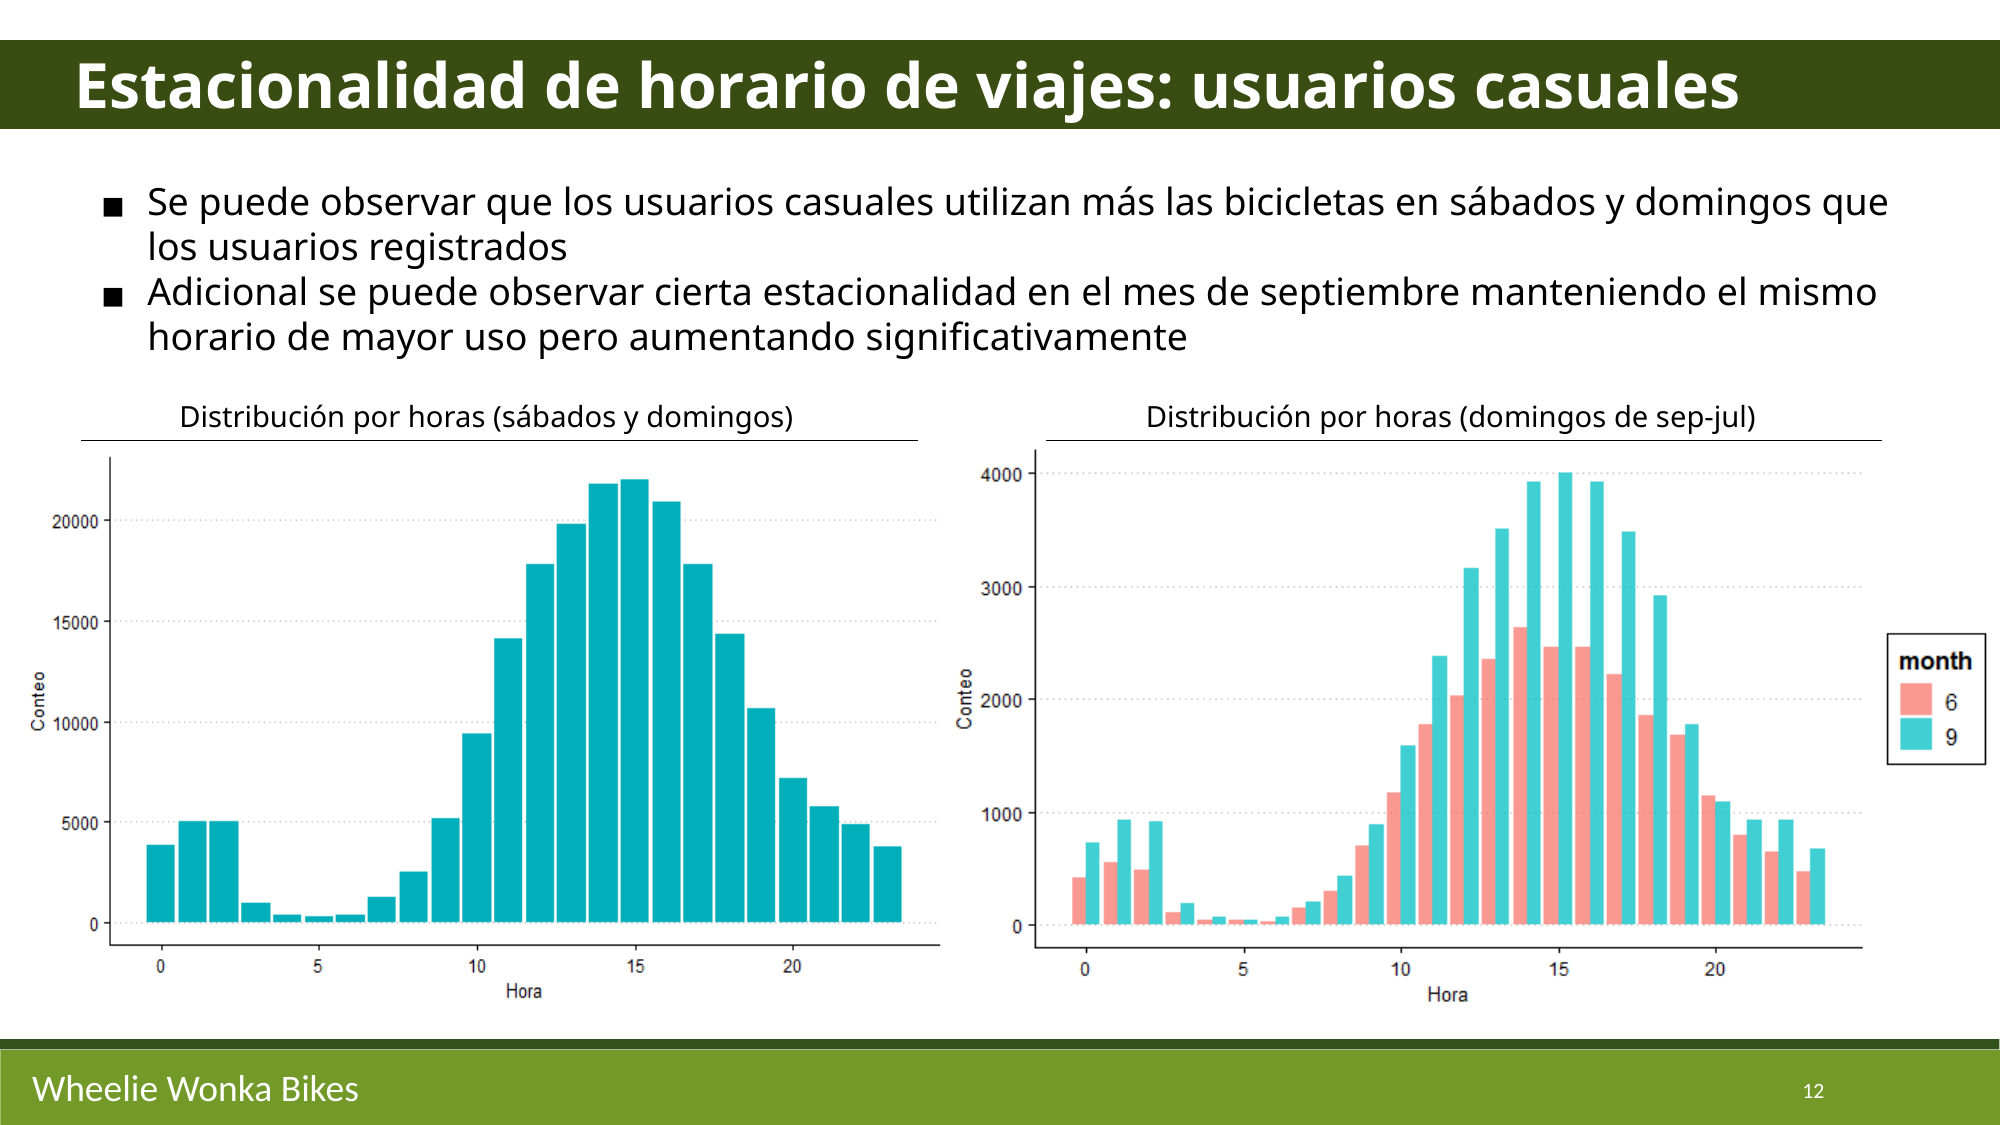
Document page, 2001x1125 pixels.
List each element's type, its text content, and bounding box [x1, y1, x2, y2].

title Estacionalidad de horario de viajes: usuarios casuales [0, 40, 2000, 129]
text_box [994, 391, 1908, 443]
text_box Se puede observar que los usuarios casuales utilizan más las bicicletas en sábados y domingos que los usuarios registrados Adicional se puede observar cierta estacionalidad en el mes de septiembre manteniendo el mismo horario de mayor uso pero aumentando significativamente [85, 170, 1935, 366]
text_box Wheelie Wonka Bikes [17, 1056, 387, 1117]
slide_number 12 [1624, 1059, 1840, 1120]
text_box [29, 391, 944, 443]
picture [30, 448, 951, 1005]
picture [952, 448, 1997, 1005]
